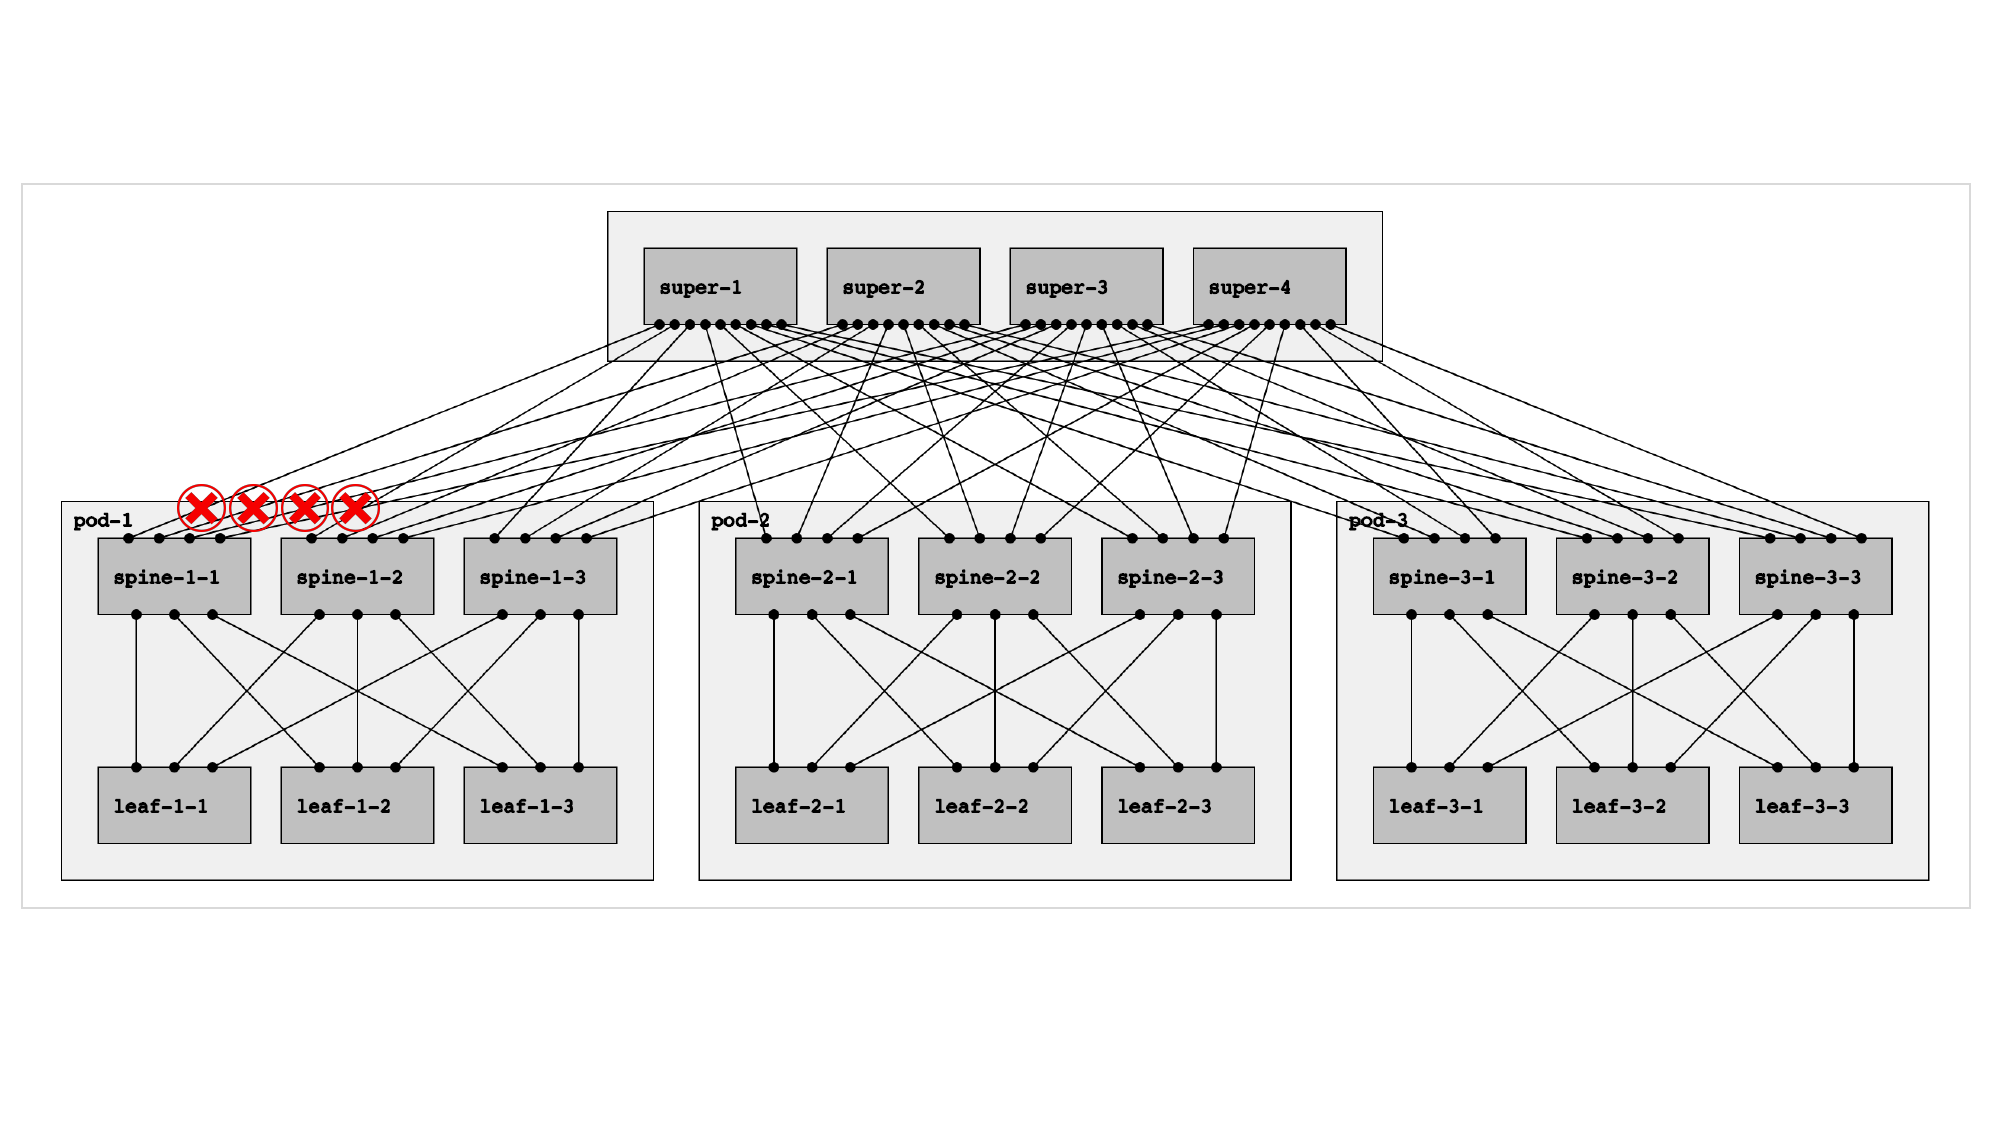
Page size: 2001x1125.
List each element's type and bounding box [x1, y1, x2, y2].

picture [52, 202, 1939, 889]
text_box [21, 183, 1971, 909]
